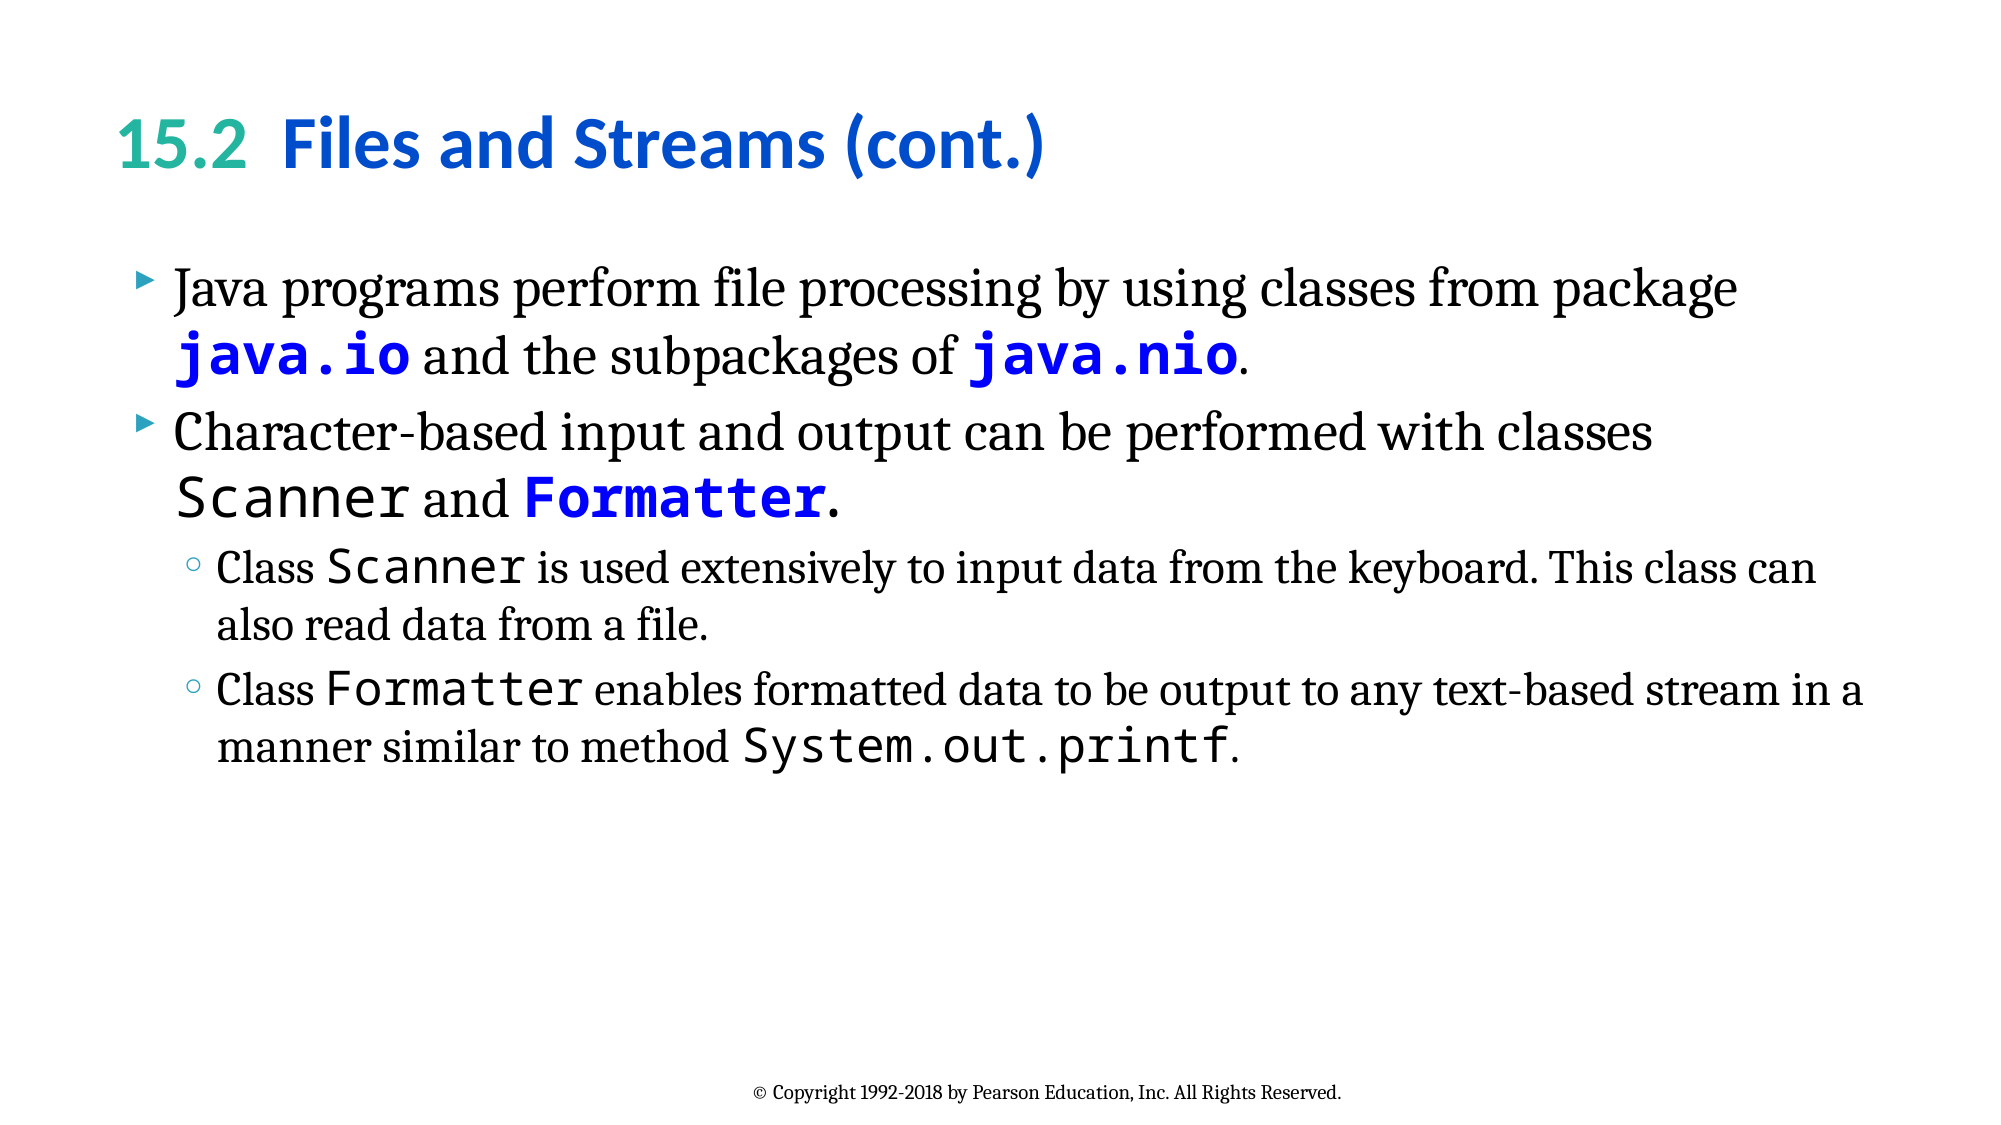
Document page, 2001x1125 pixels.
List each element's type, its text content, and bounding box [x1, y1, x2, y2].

title 15.2 Files and Streams (cont.) [99, 45, 1900, 233]
list Java programs perform file processing by using classes from package java.io and the subpackages of java.nio. Character-based input and output can be performed with classes Scanner and Formatter. Class Scanner is used extensively to input data from the keyboard. This class can also read data from a file. Class Formatter enables formatted data to be output to any text-based stream in a manner similar to method System.out.printf. [99, 242, 1900, 986]
footer © Copyright 1992-2018 by Pearson Education, Inc. All Rights Reserved. [736, 1051, 1892, 1112]
